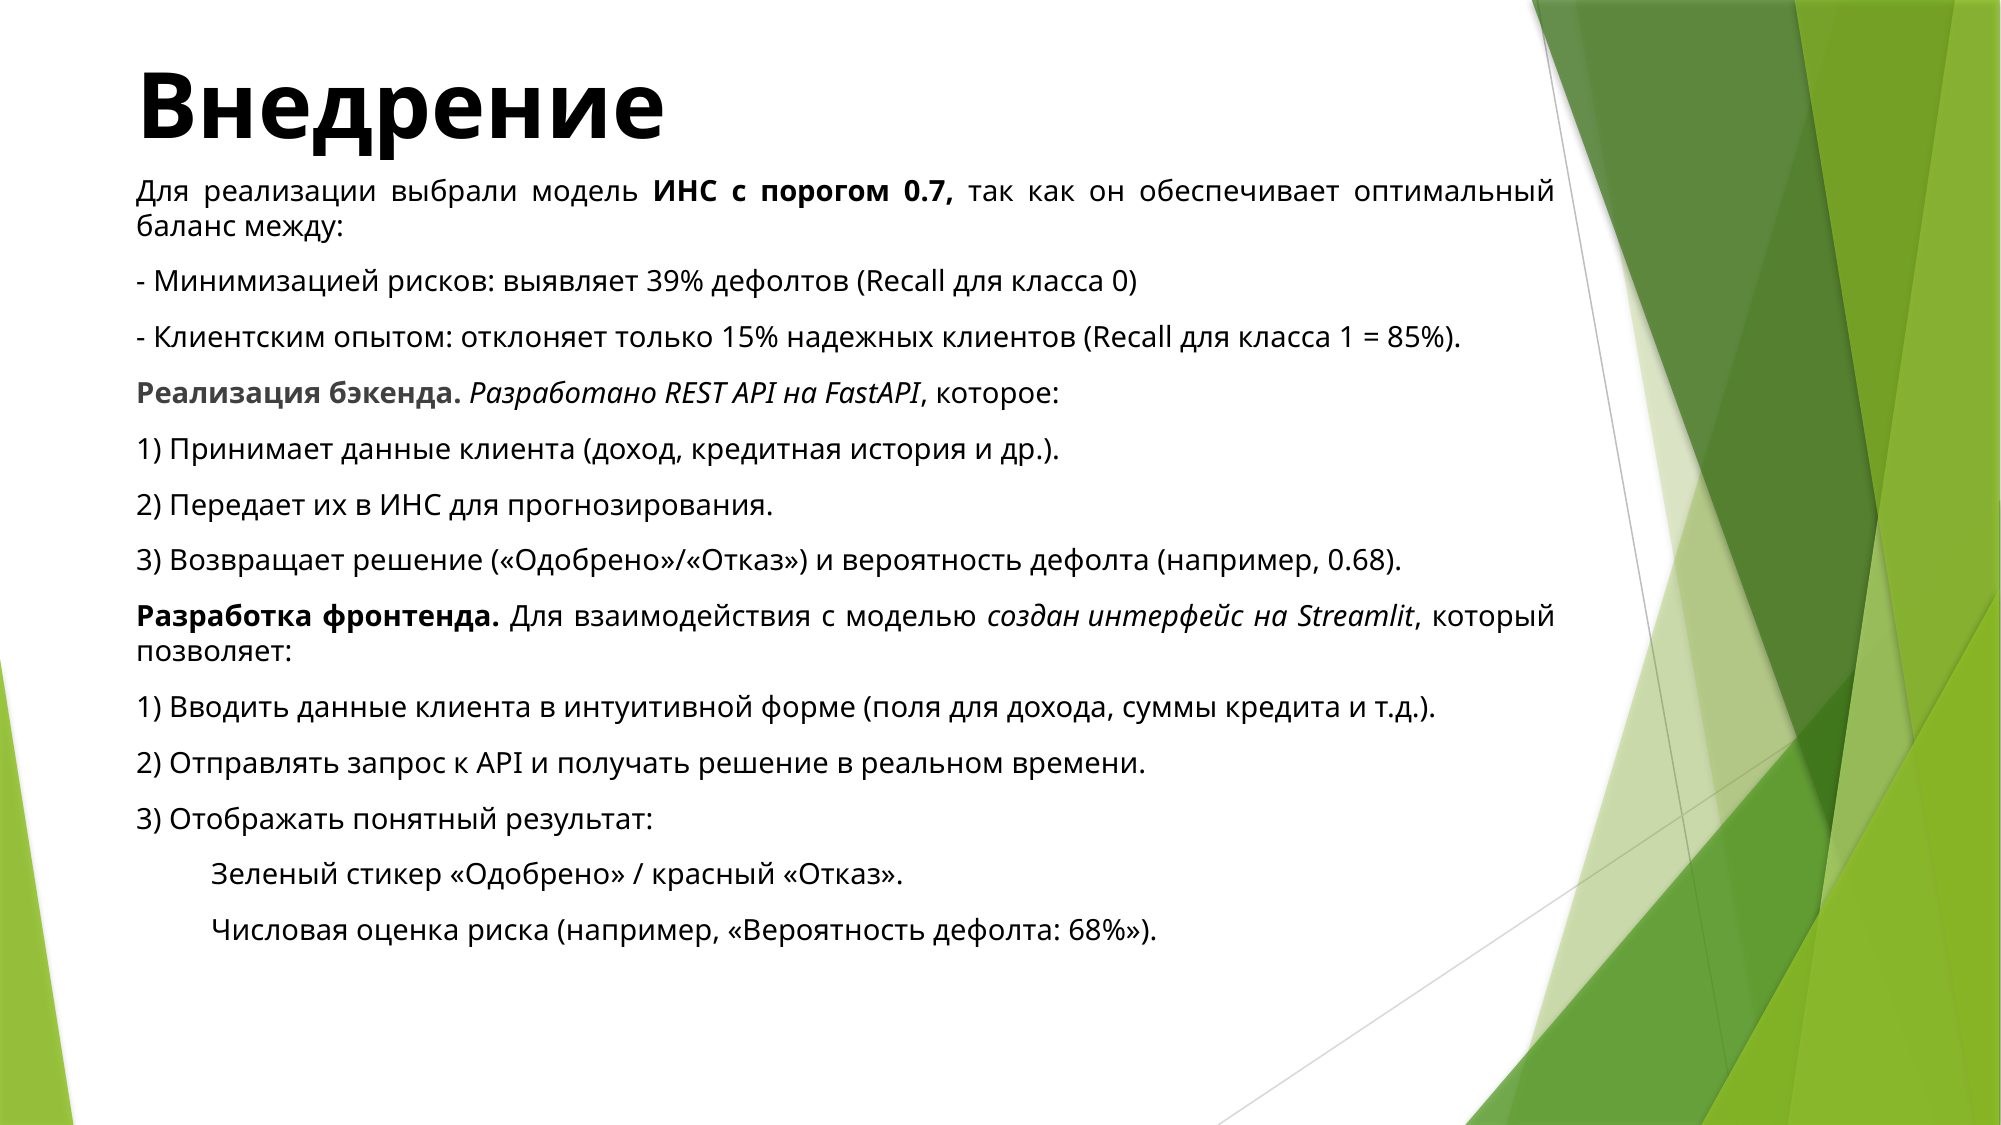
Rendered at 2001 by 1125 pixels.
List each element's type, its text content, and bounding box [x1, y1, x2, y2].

list Для реализации выбрали модель ИНС с порогом 0.7, так как он обеспечивает оптимальный баланс между: - Минимизацией рисков: выявляет 39% дефолтов (Recall для класса 0) - Клиентским опытом: отклоняет только 15% надежных клиентов (Recall для класса 1 = 85%). Реализация бэкенда. Разработано REST API на FastAPI, которое: 1) Принимает данные клиента (доход, кредитная история и др.). 2) Передает их в ИНС для прогнозирования. 3) Возвращает решение («Одобрено»/«Отказ») и вероятность дефолта (например, 0.68). Разработка фронтенда. Для взаимодействия с моделью создан интерфейс на Streamlit, который позволяет: 1) Вводить данные клиента в интуитивной форме (поля для дохода, суммы кредита и т.д.). 2) Отправлять запрос к API и получать решение в реальном времени. 3) Отображать понятный результат: Зеленый стикер «Одобрено» / красный «Отказ». Числовая оценка риска (например, «Вероятность дефолта: 68%»). [121, 164, 1571, 966]
title Внедрение [121, 32, 1532, 164]
